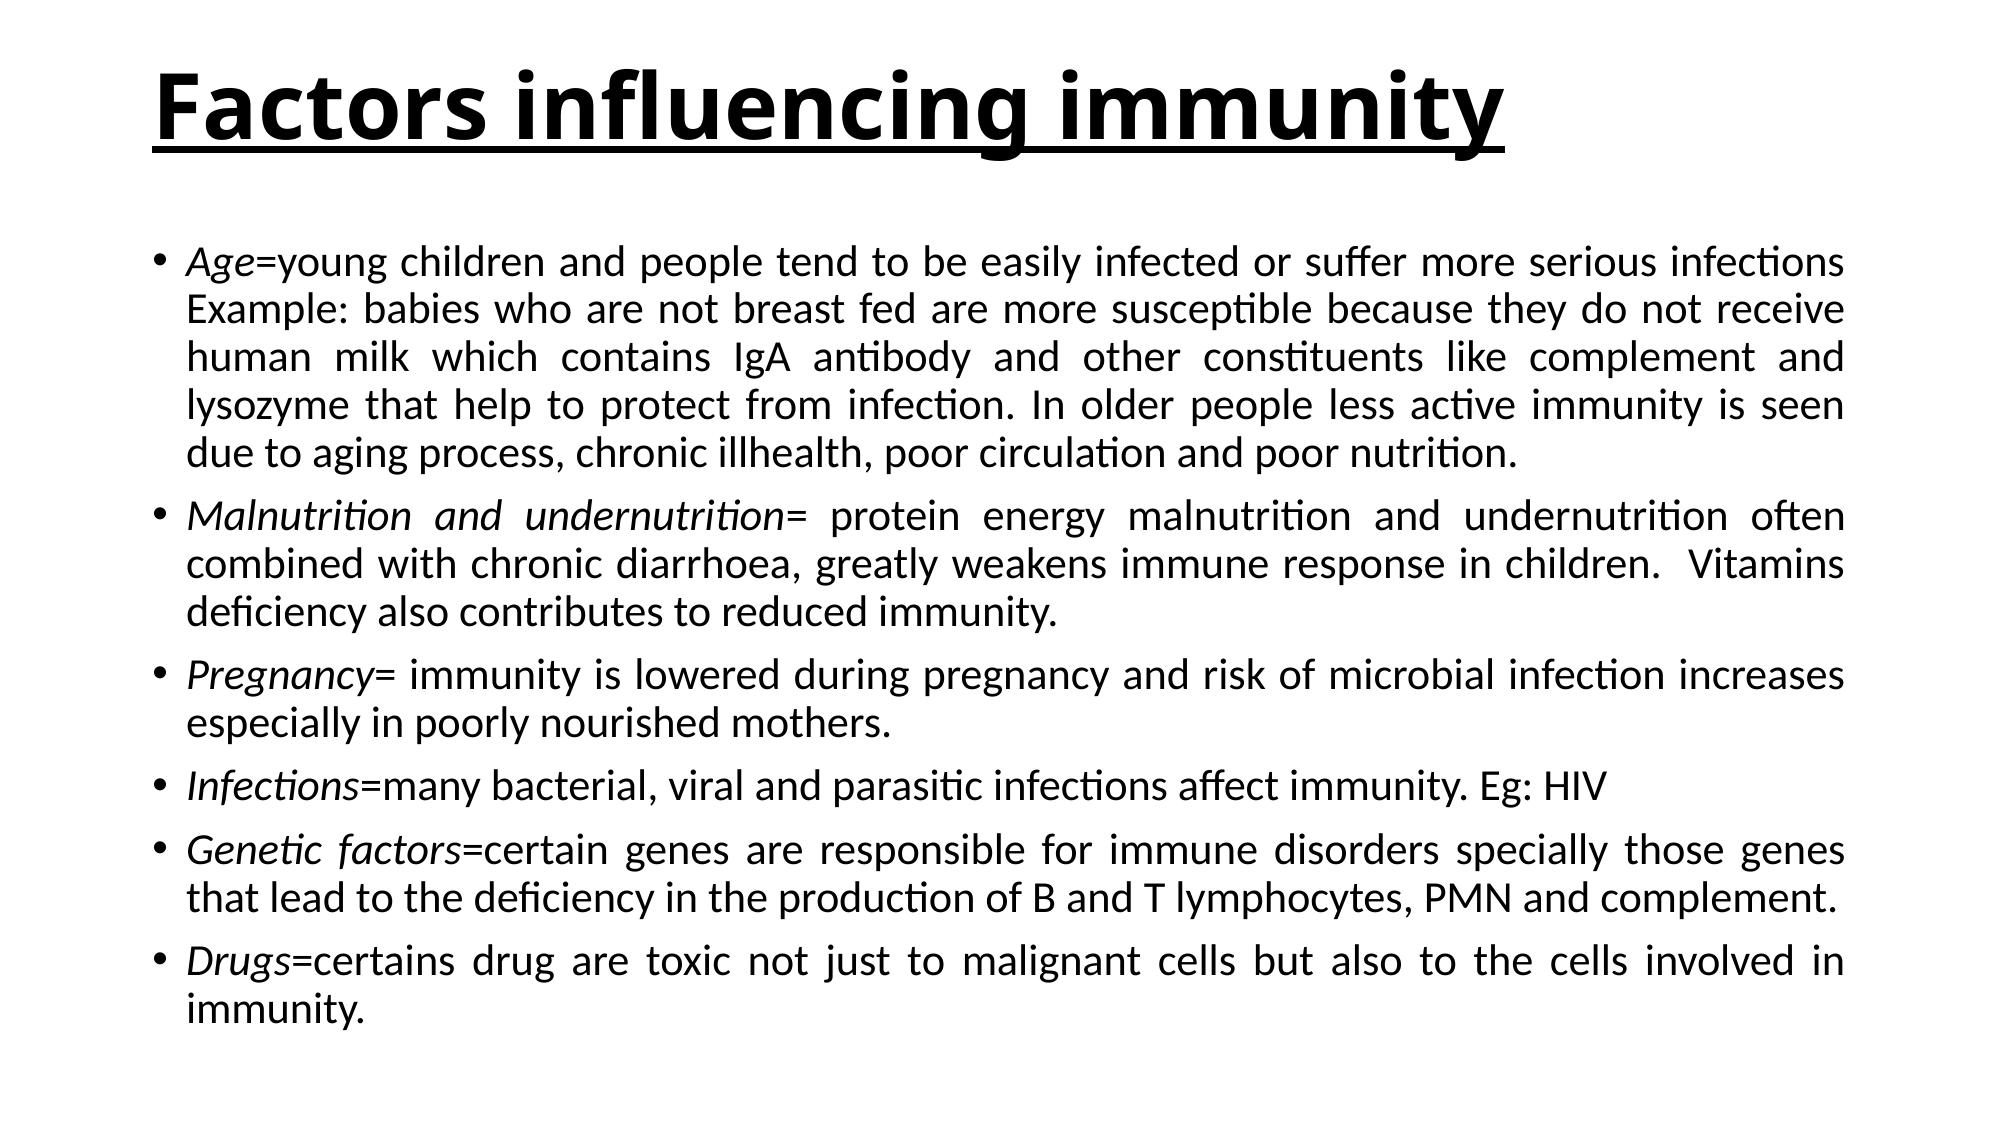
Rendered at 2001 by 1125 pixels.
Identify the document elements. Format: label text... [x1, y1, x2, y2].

list Age=young children and people tend to be easily infected or suffer more serious infections Example: babies who are not breast fed are more susceptible because they do not receive human milk which contains IgA antibody and other constituents like complement and lysozyme that help to protect from infection. In older people less active immunity is seen due to aging process, chronic illhealth, poor circulation and poor nutrition. Malnutrition and undernutrition= protein energy malnutrition and undernutrition often combined with chronic diarrhoea, greatly weakens immune response in children. Vitamins deficiency also contributes to reduced immunity. Pregnancy= immunity is lowered during pregnancy and risk of microbial infection increases especially in poorly nourished mothers. Infections=many bacterial, viral and parasitic infections affect immunity. Eg: HIV Genetic factors=certain genes are responsible for immune disorders specially those genes that lead to the deficiency in the production of B and T lymphocytes, PMN and complement. Drugs=certains drug are toxic not just to malignant cells but also to the cells involved in immunity. [137, 230, 1863, 1091]
title Factors influencing immunity [137, 56, 1863, 230]
